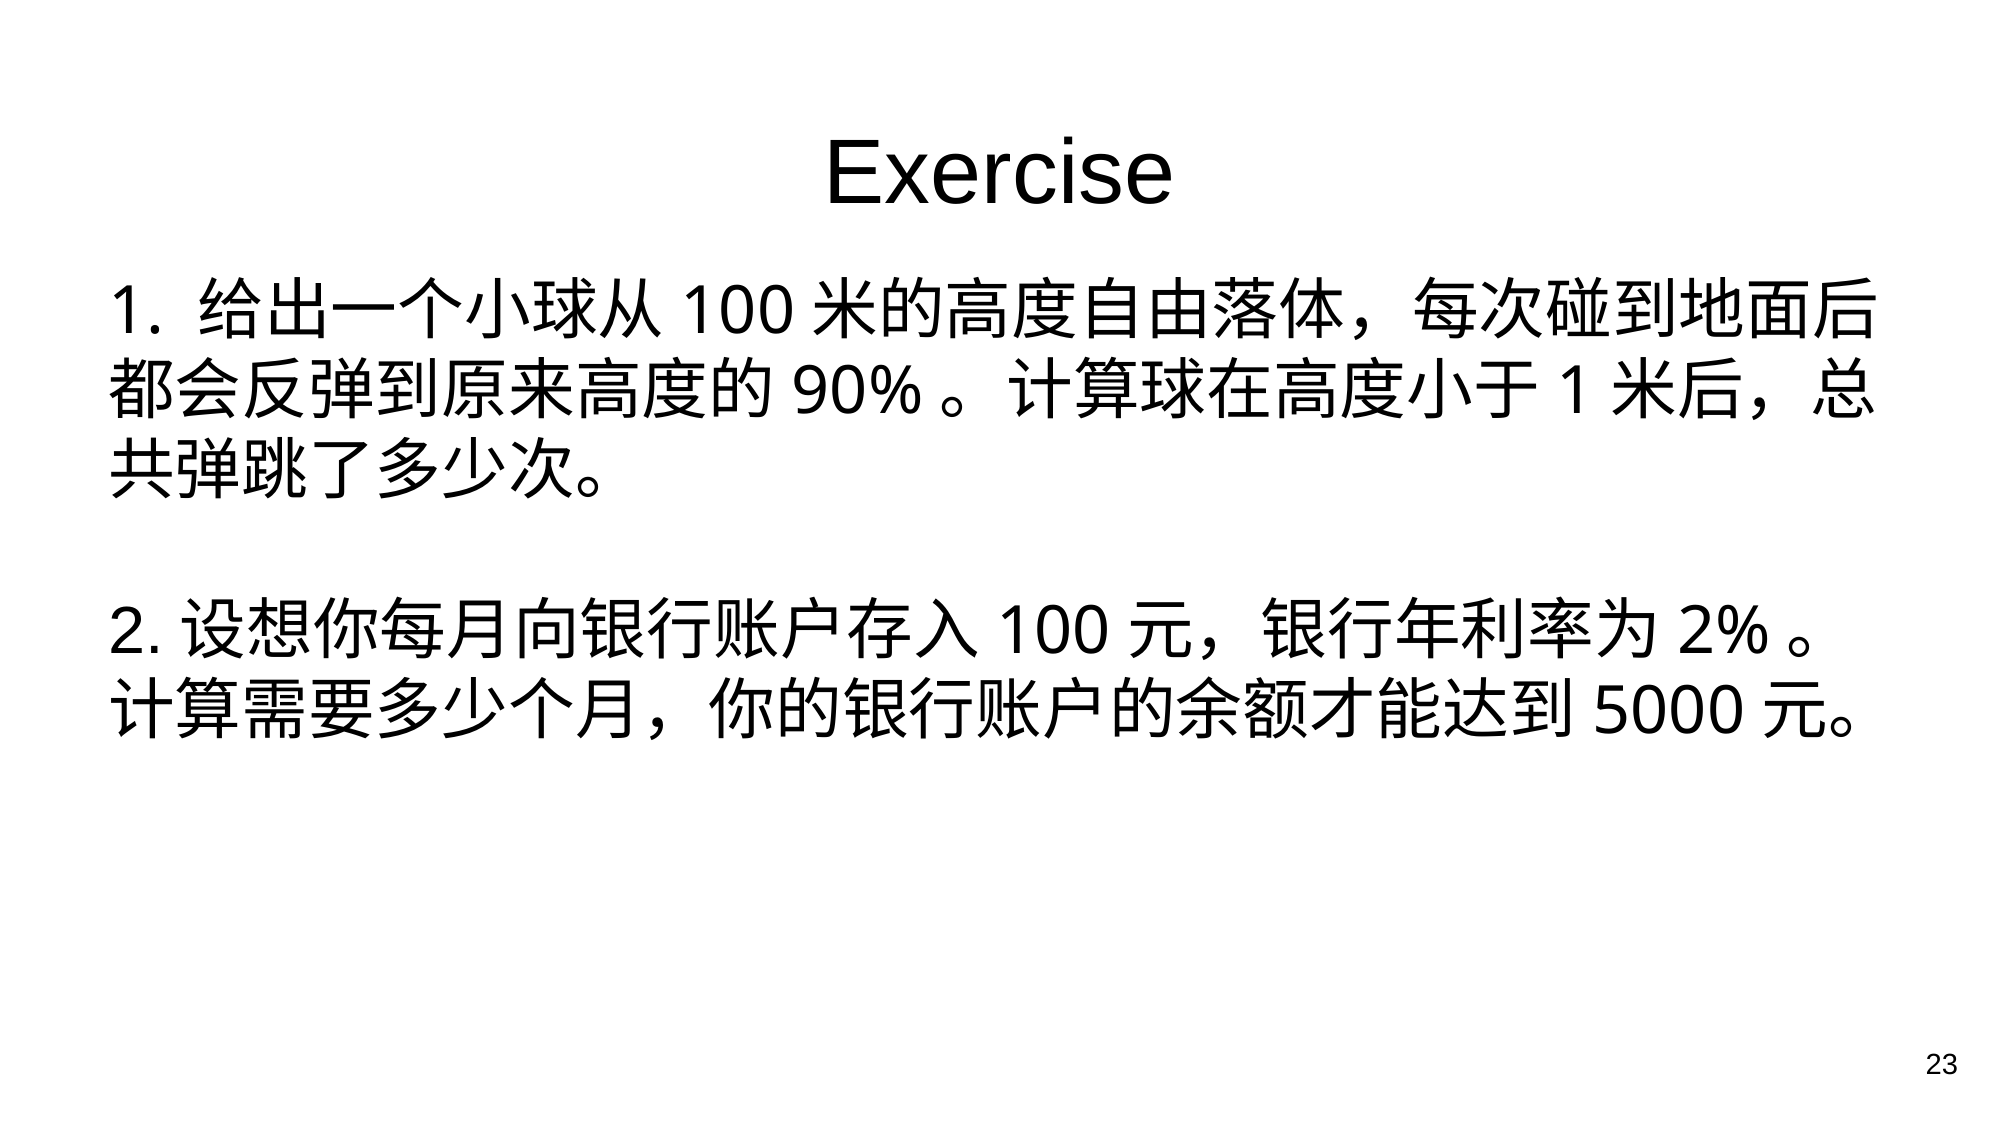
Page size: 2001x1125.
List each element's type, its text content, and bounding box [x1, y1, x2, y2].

title Exercise [68, 97, 1932, 223]
slide_number 23 [1852, 1019, 1974, 1107]
list 1. 给出一个小球从100米的高度自由落体，每次碰到地面后都会反弹到原来高度的90%。计算球在高度小于1米后，总共弹跳了多少次。 2.设想你每月向银行账户存入100元，银行年利率为2%。计算需要多少个月，你的银行账户的余额才能达到5000元。 [68, 252, 1932, 1000]
